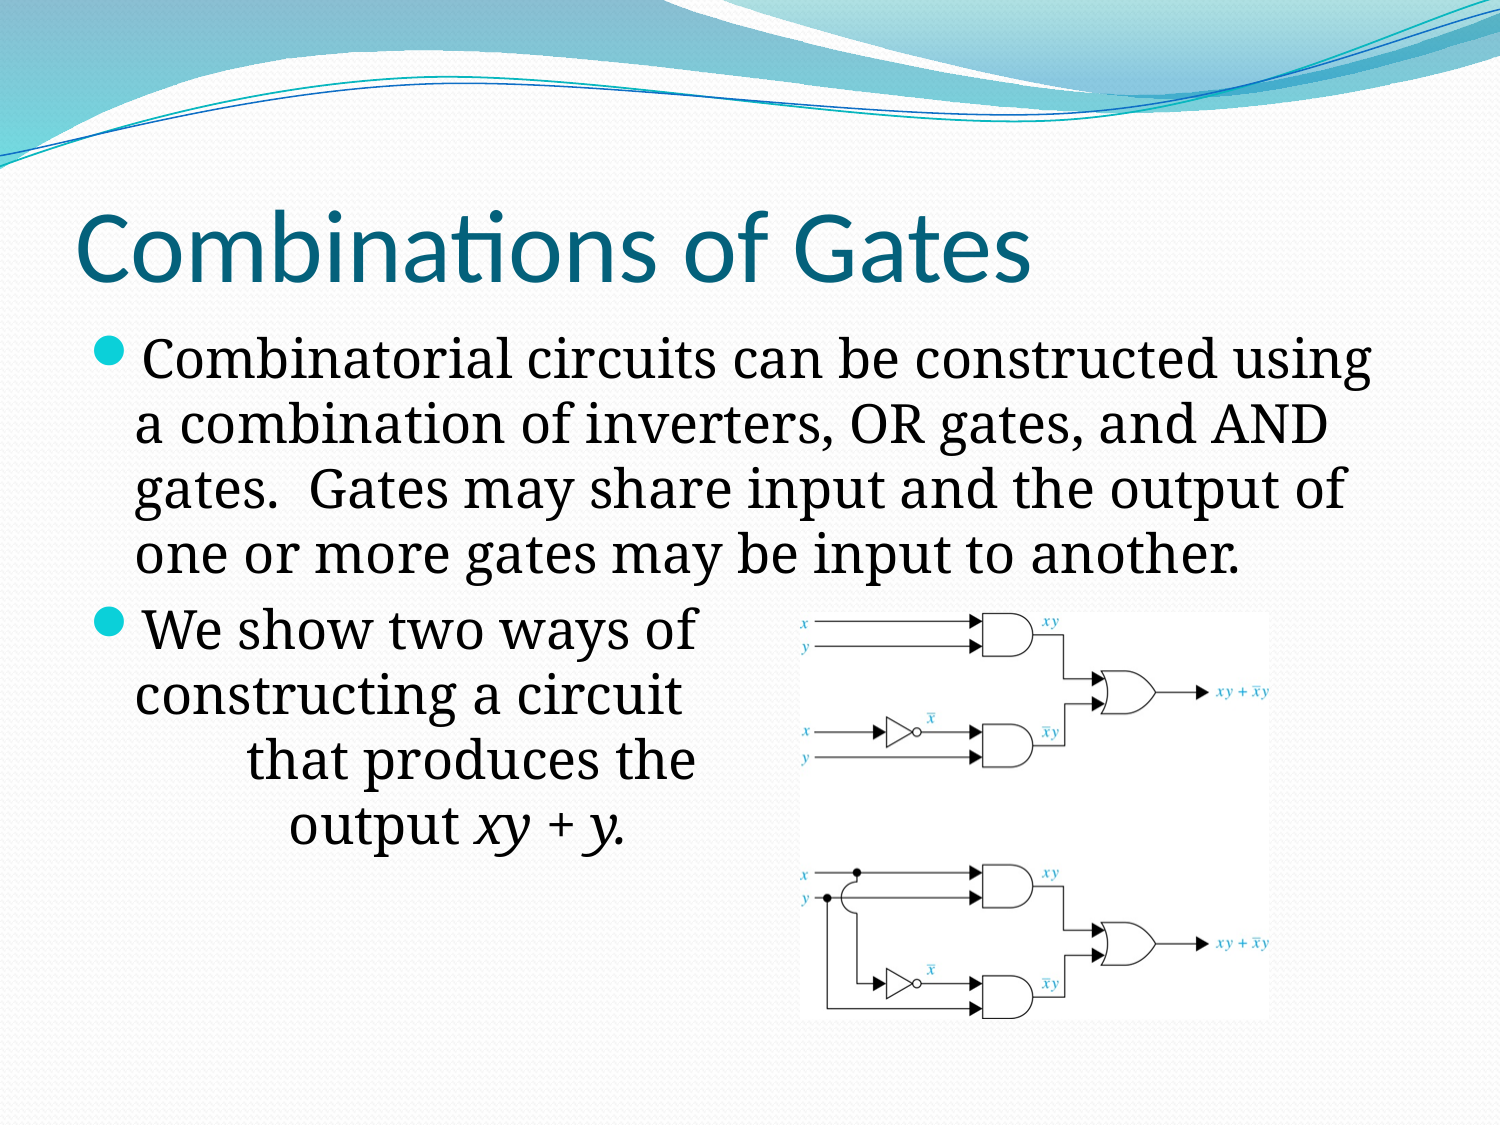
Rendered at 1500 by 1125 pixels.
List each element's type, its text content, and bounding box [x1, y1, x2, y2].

title Combinations of Gates [75, 115, 1425, 303]
picture [799, 612, 1270, 1019]
